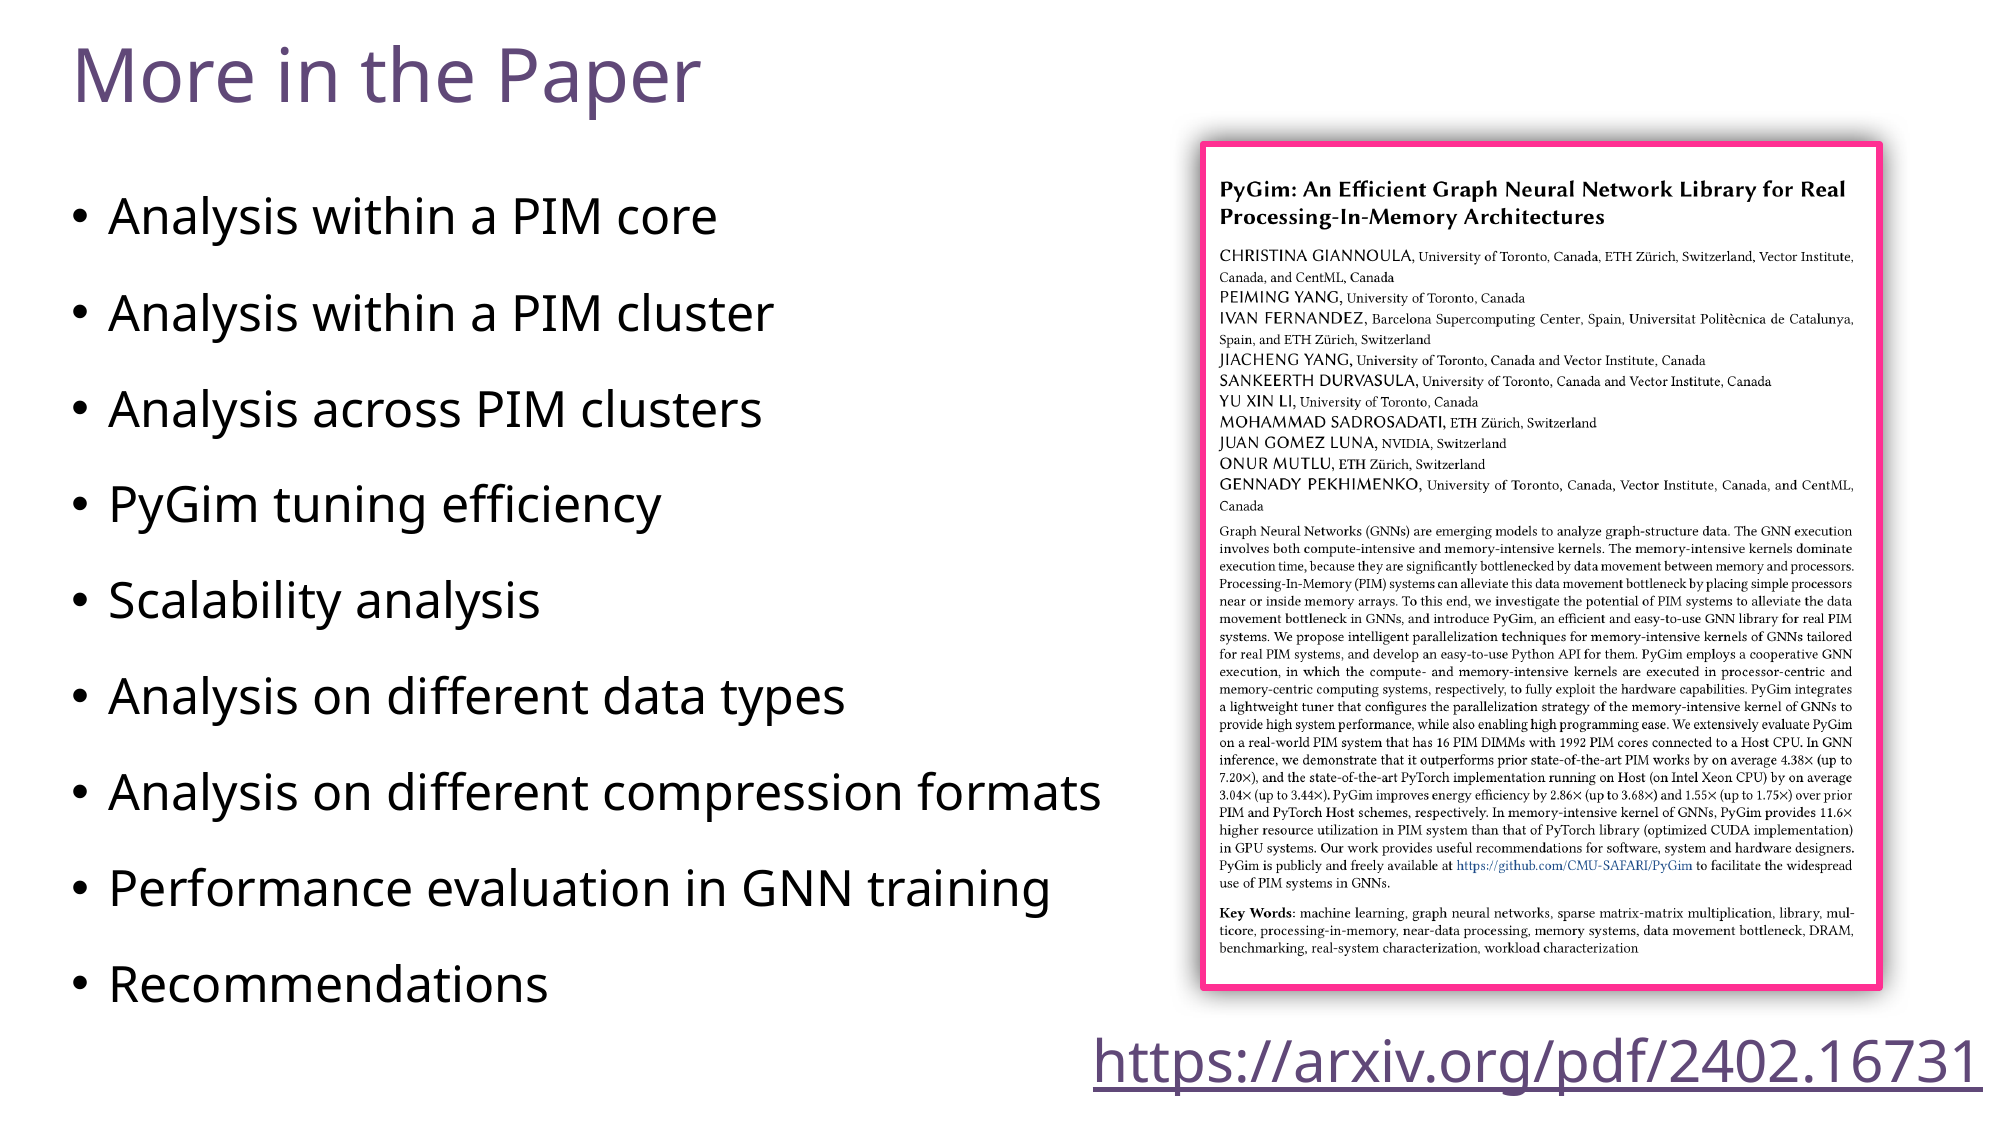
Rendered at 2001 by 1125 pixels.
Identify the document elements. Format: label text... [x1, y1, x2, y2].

text_box https://arxiv.org/pdf/2402.16731 [1077, 1017, 1999, 1112]
picture [1206, 147, 1877, 985]
list Analysis within a PIM core Analysis within a PIM cluster Analysis across PIM clusters PyGim tuning efficiency Scalability analysis Analysis on different data types Analysis on different compression formats Performance evaluation in GNN training Recommendations [56, 141, 1944, 1096]
text_box More in the Paper [56, 9, 1944, 141]
